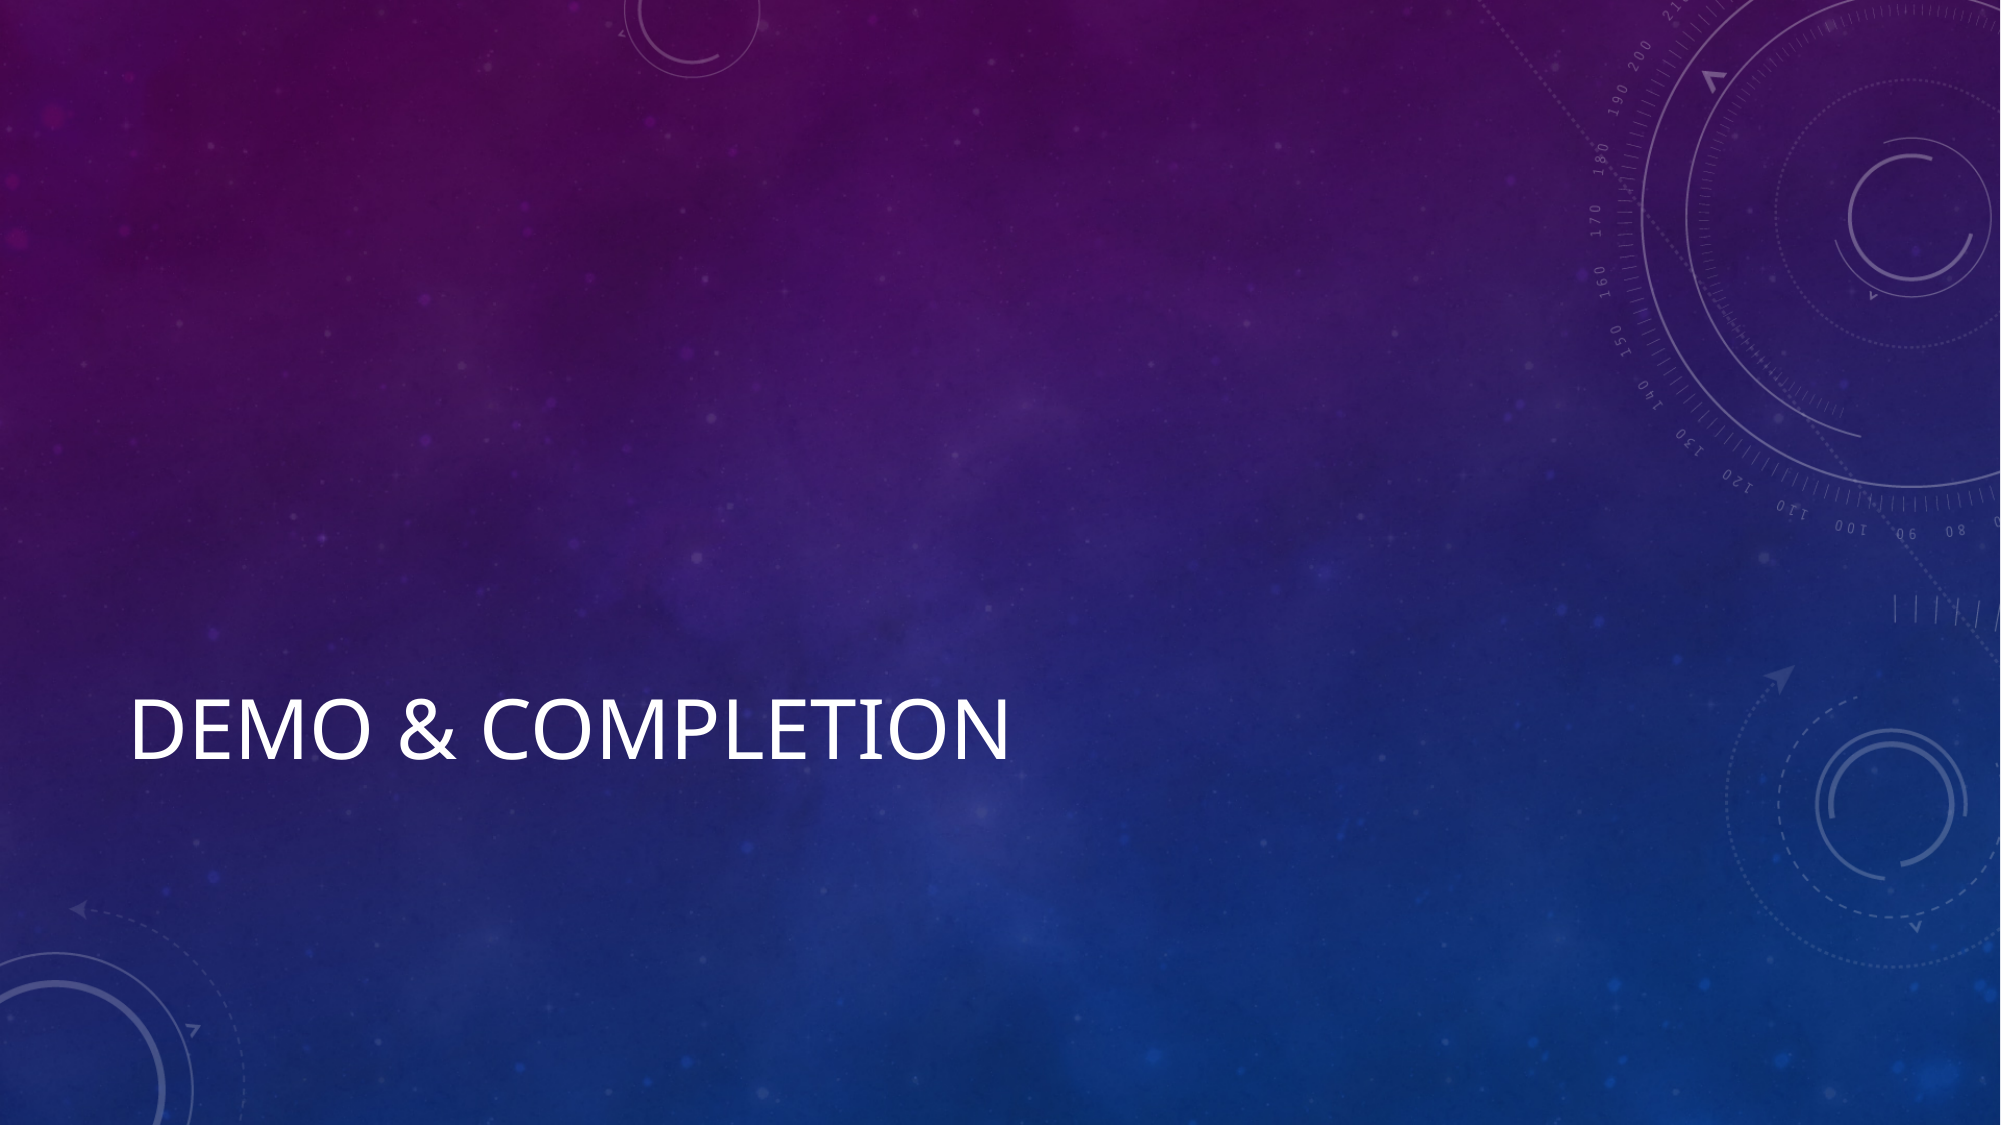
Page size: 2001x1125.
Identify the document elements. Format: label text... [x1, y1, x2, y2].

picture [0, 0, 2001, 1125]
title Demo & Completion [112, 542, 1775, 784]
